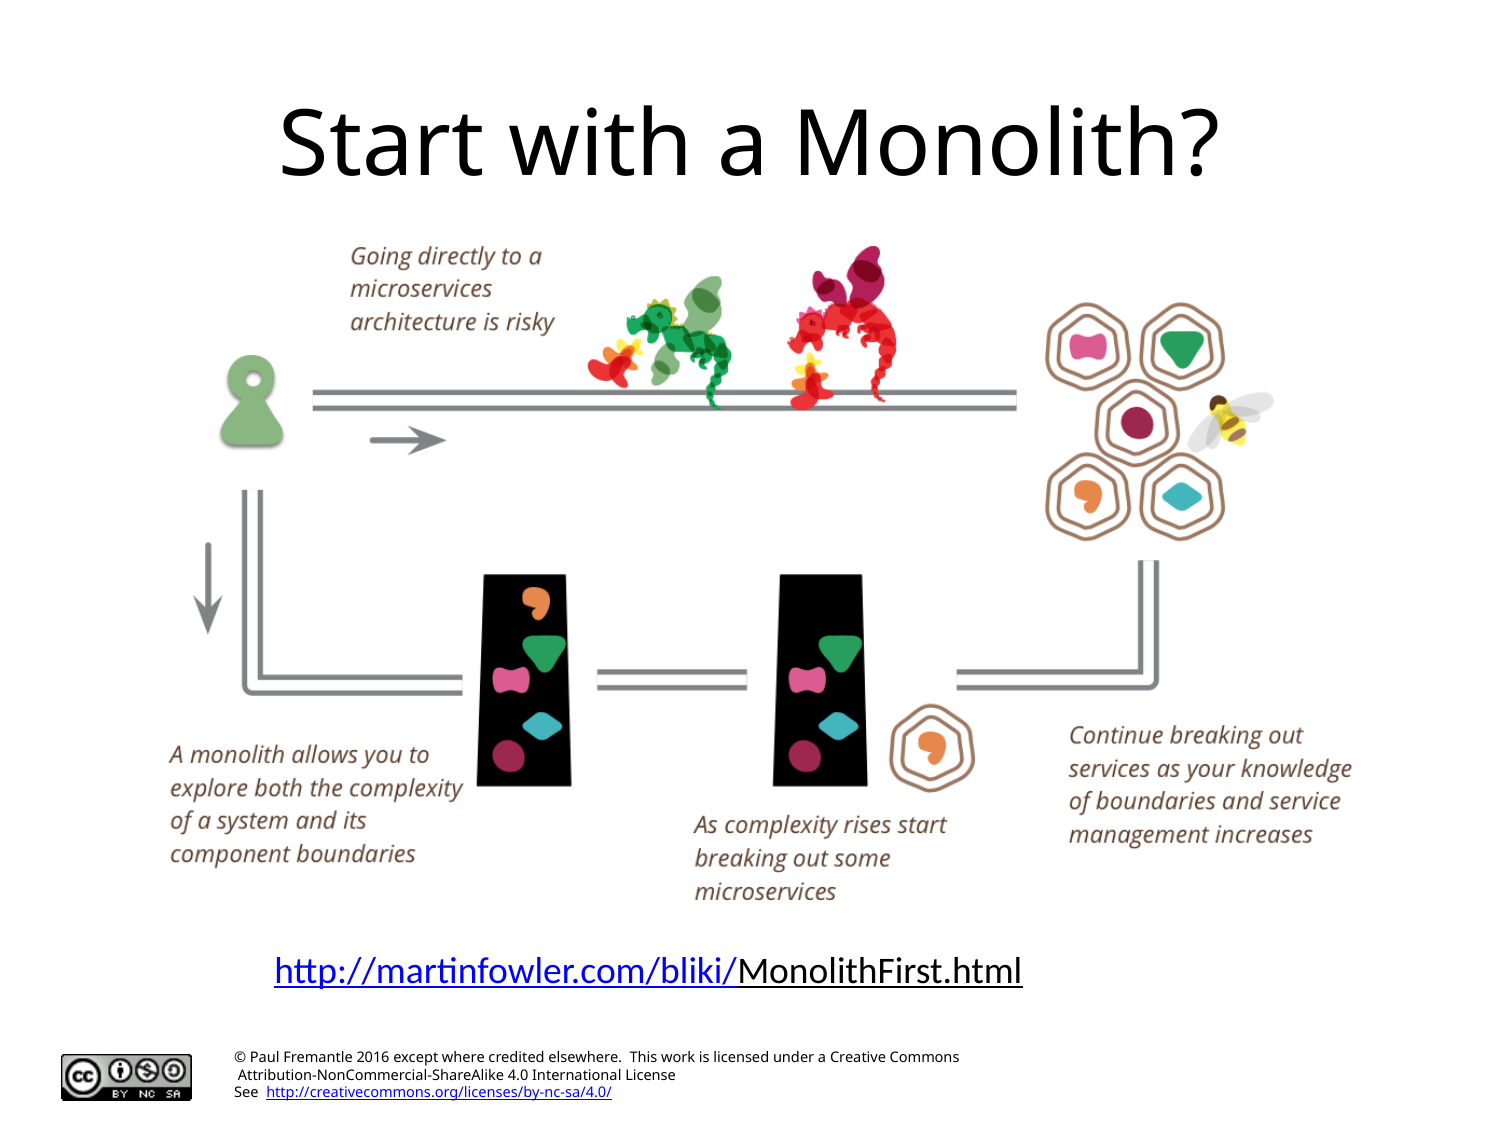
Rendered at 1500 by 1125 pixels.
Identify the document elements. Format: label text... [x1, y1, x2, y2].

title Start with a Monolith? [75, 45, 1425, 233]
picture [162, 231, 1375, 914]
picture [61, 1054, 192, 1101]
text_box http://martinfowler.com/bliki/MonolithFirst.html [259, 938, 1203, 999]
